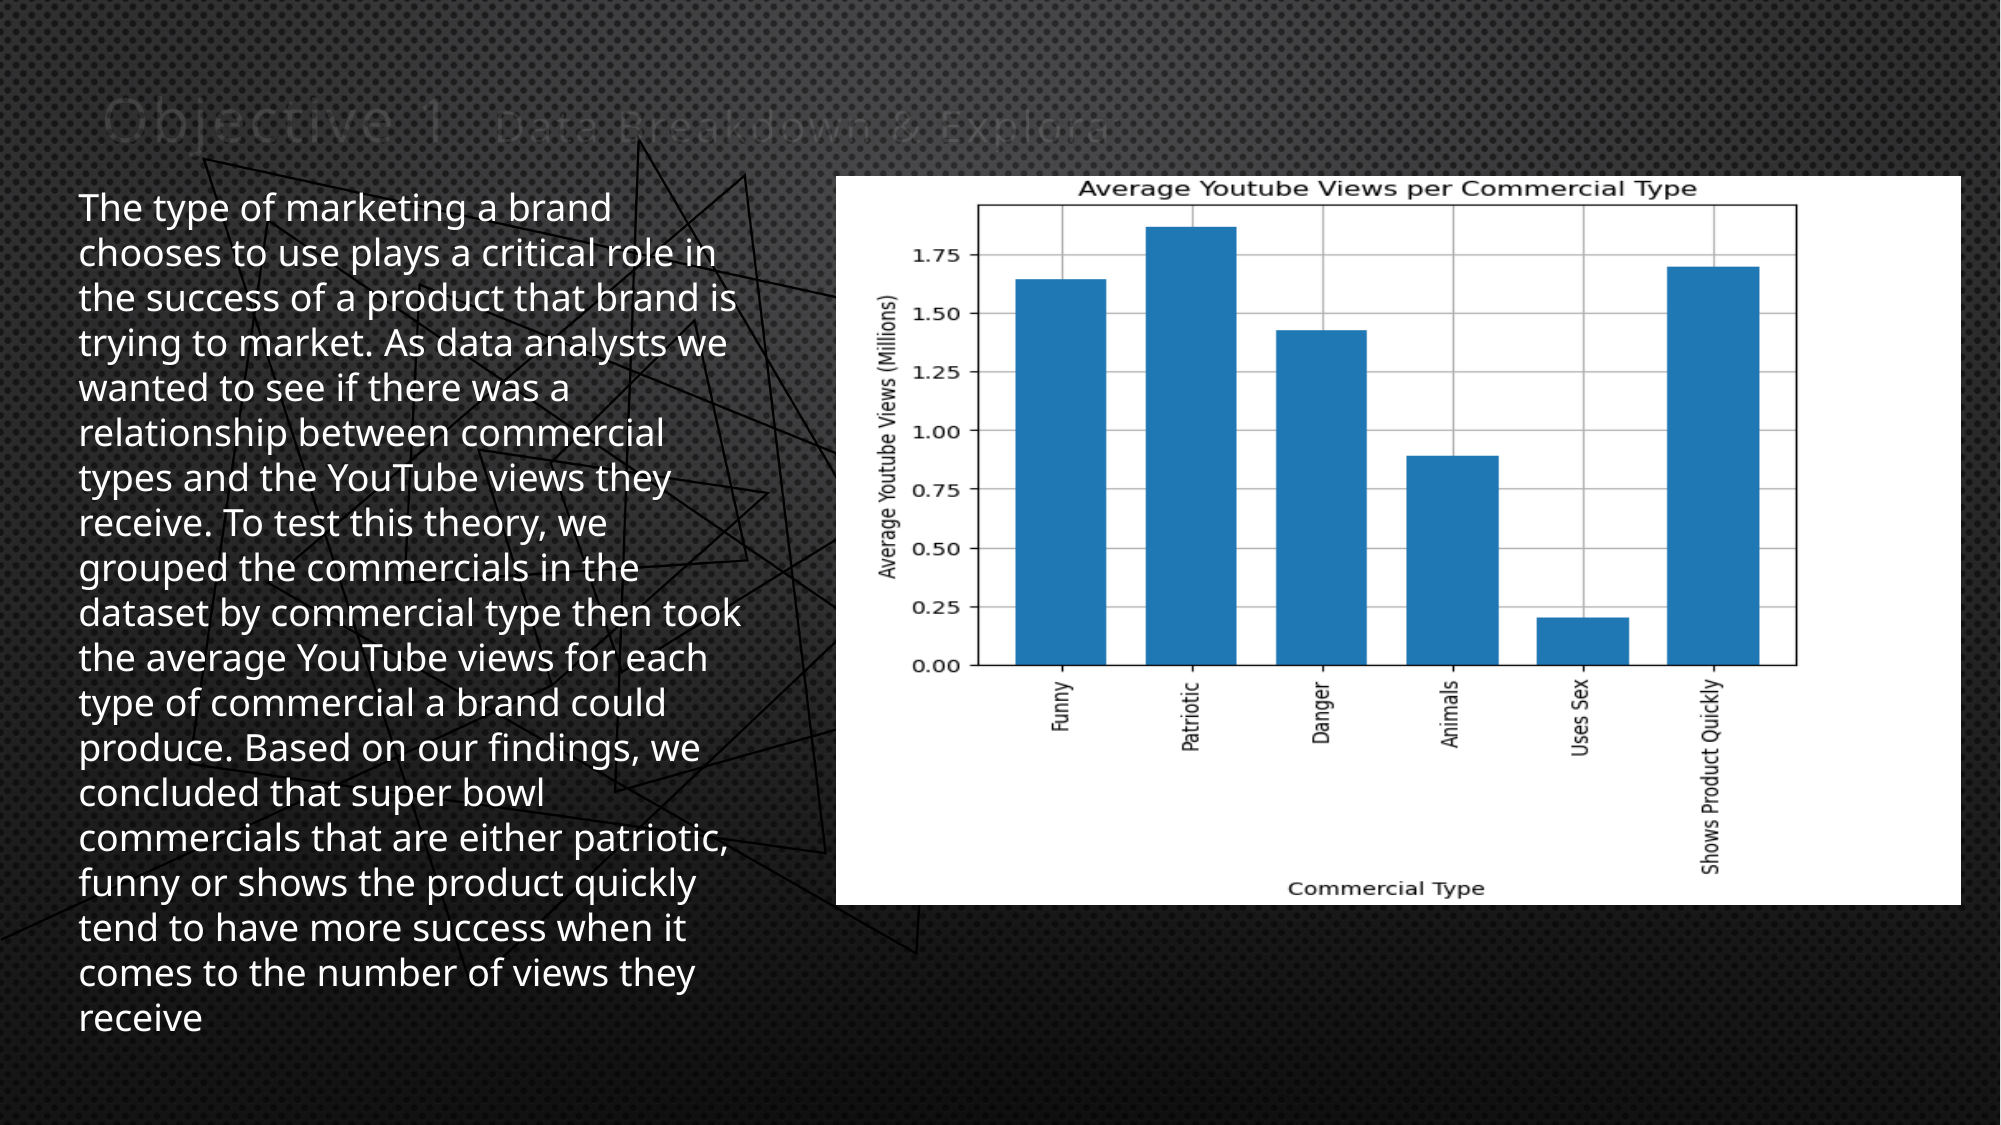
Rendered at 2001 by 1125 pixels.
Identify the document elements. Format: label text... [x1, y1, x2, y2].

text_box The type of marketing a brand chooses to use plays a critical role in the success of a product that brand is trying to market. As data analysts we wanted to see if there was a relationship between commercial types and the YouTube views they receive. To test this theory, we grouped the commercials in the dataset by commercial type then took the average YouTube views for each type of commercial a brand could produce. Based on our findings, we concluded that super bowl commercials that are either patriotic, funny or shows the product quickly tend to have more success when it comes to the number of views they receive [63, 176, 769, 1047]
picture [0, 135, 1961, 989]
title Objective 1: Data Breakdown & Exploration [86, 73, 1782, 163]
